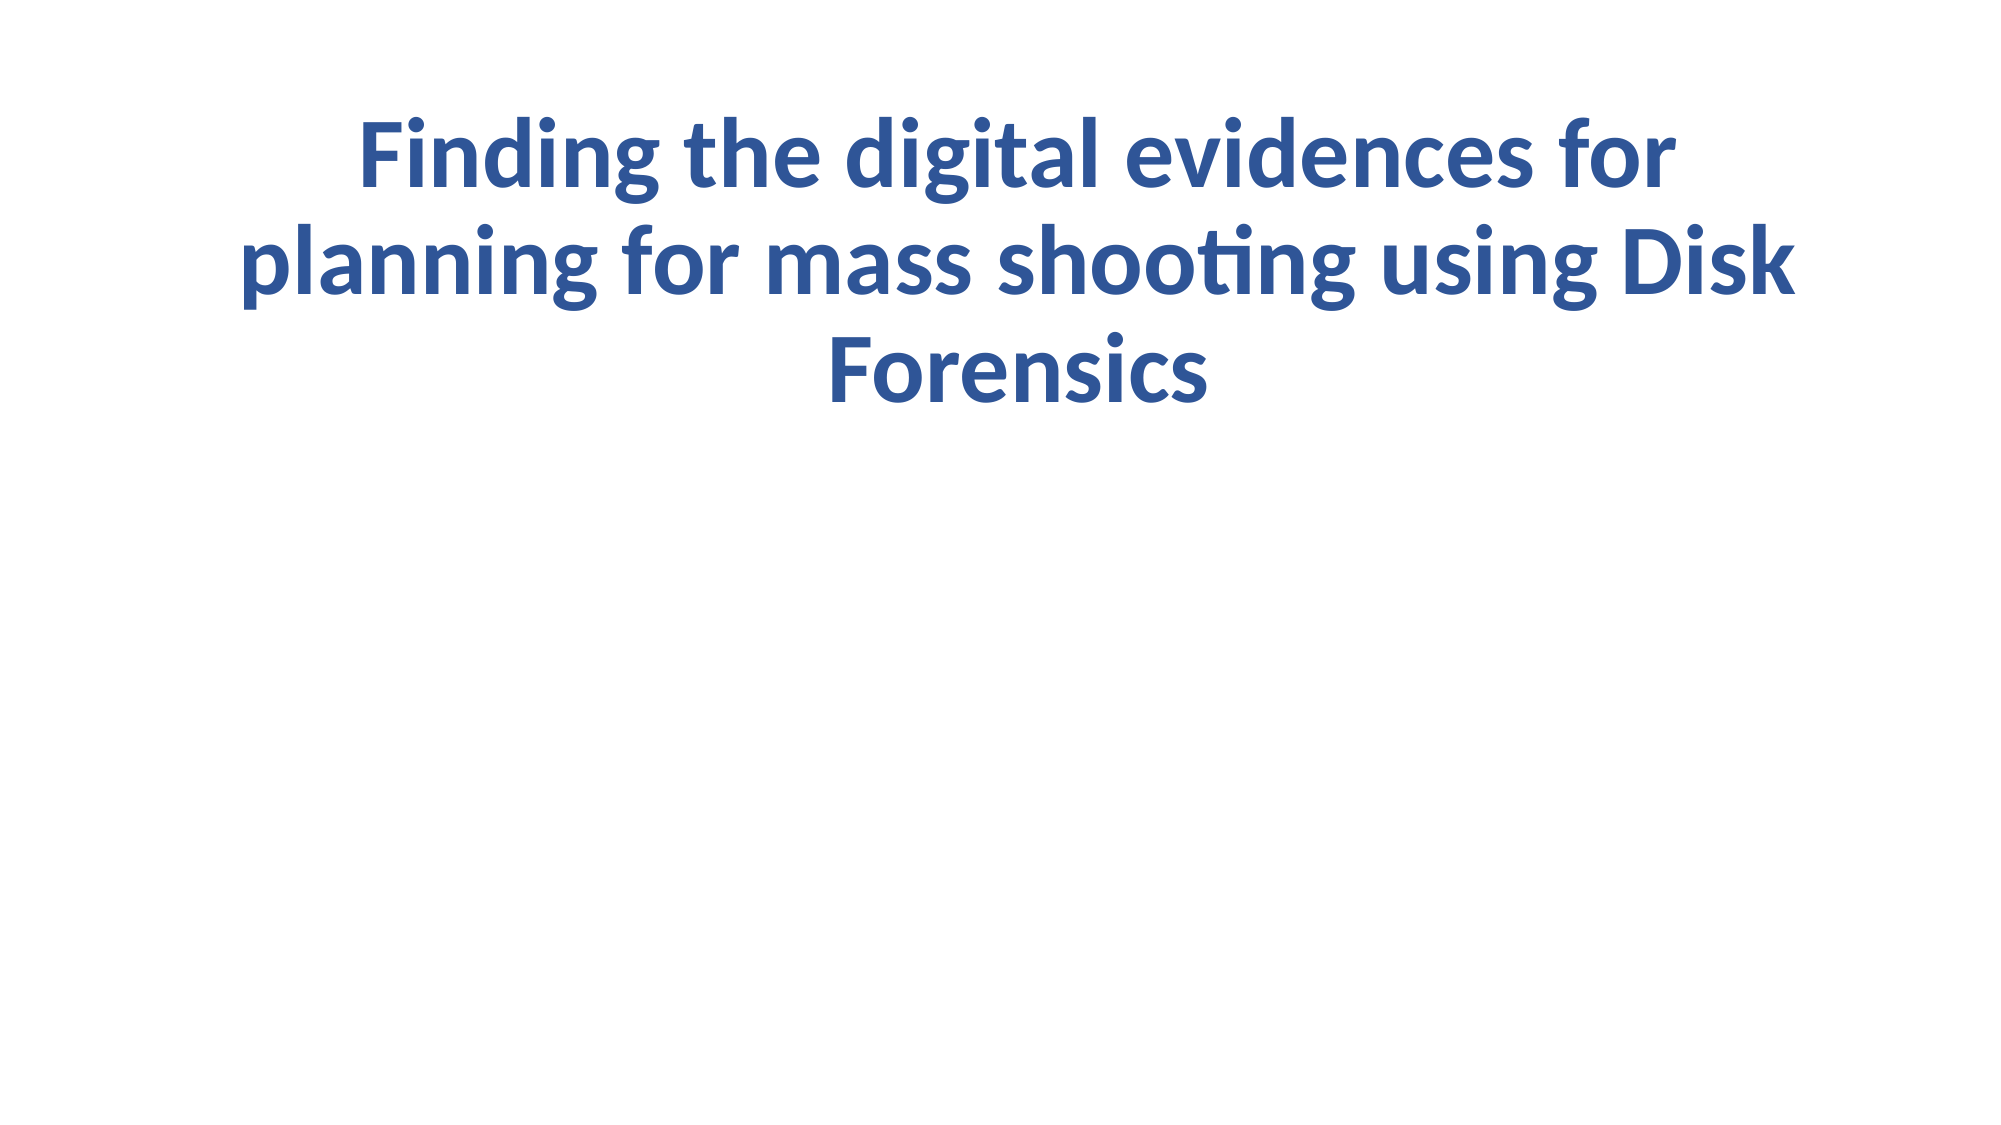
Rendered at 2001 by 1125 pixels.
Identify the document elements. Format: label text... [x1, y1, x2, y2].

list Finding the digital evidences for planning for mass shooting using Disk Forensics [137, 93, 1863, 1014]
